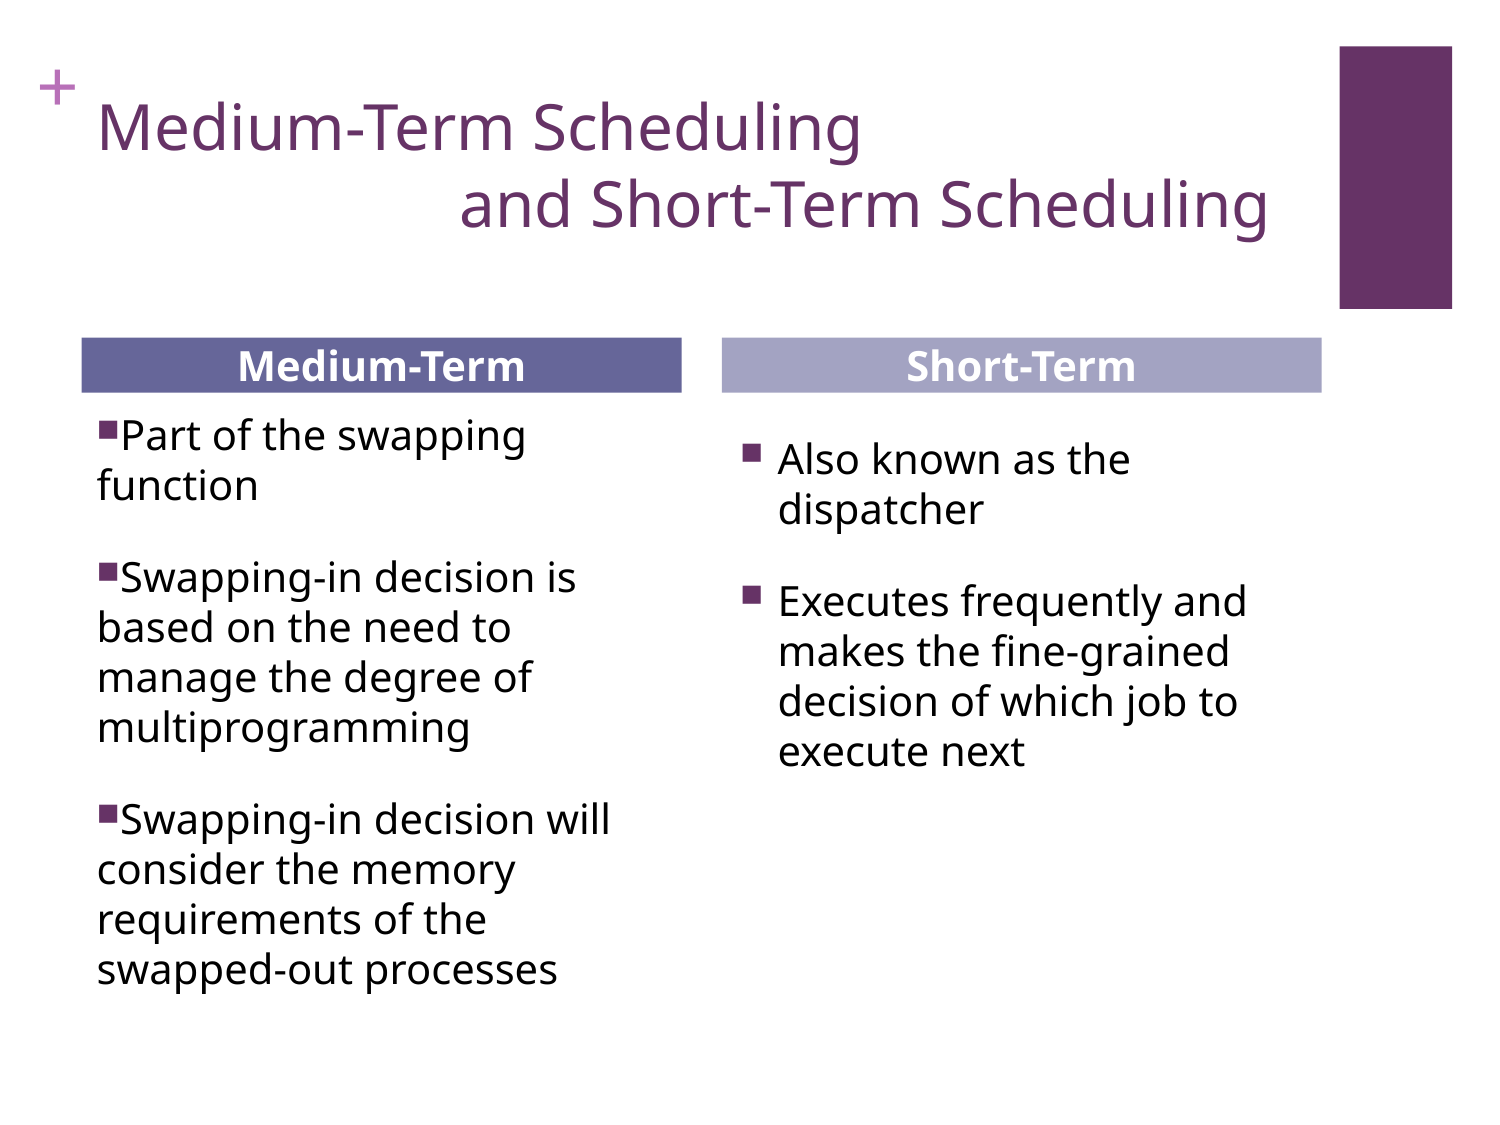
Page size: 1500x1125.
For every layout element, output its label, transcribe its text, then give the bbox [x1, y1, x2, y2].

list Part of the swapping function Swapping-in decision is based on the need to manage the degree of multiprogramming Swapping-in decision will consider the memory requirements of the swapped-out processes [81, 401, 682, 1005]
list Also known as the dispatcher Executes frequently and makes the fine-grained decision of which job to execute next [725, 425, 1325, 1029]
list Medium-Term [81, 337, 682, 393]
title Medium-Term Scheduling and Short-Term Scheduling [81, 79, 1322, 263]
list Short-Term [721, 337, 1322, 393]
